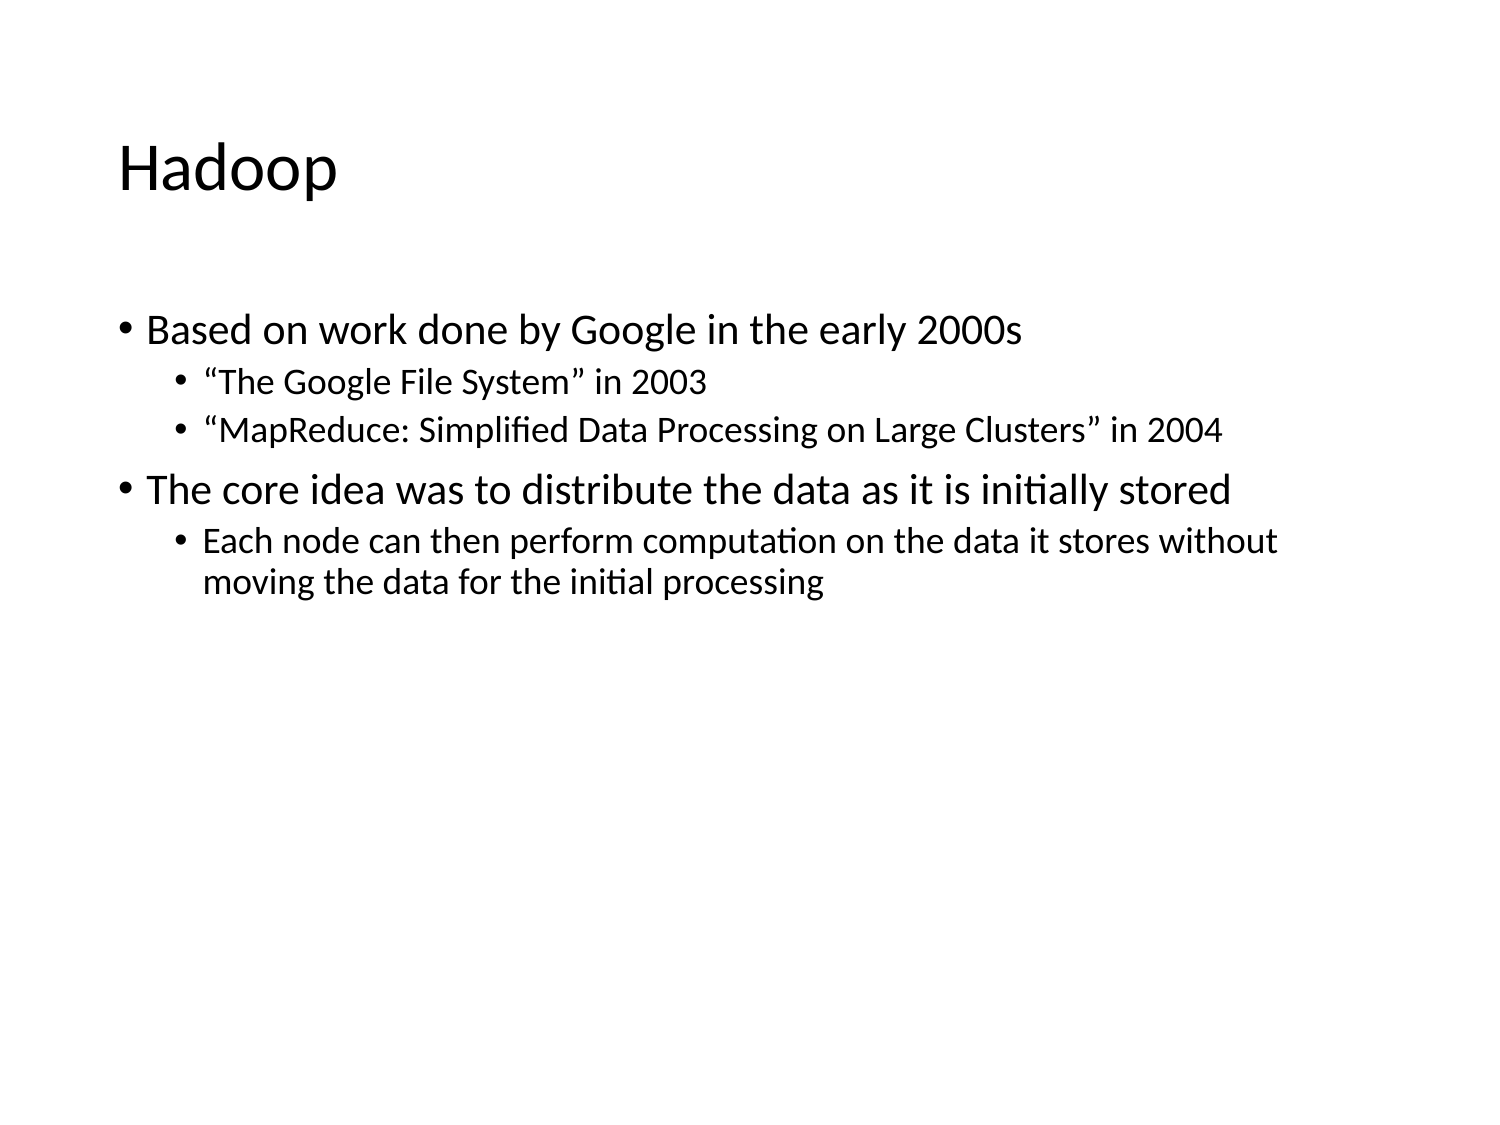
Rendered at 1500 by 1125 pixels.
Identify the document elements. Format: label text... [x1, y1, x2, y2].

list Based on work done by Google in the early 2000s “The Google File System” in 2003 “MapReduce: Simplified Data Processing on Large Clusters” in 2004 The core idea was to distribute the data as it is initially stored Each node can then perform computation on the data it stores without moving the data for the initial processing [103, 299, 1397, 1014]
title Hadoop [103, 59, 1397, 278]
